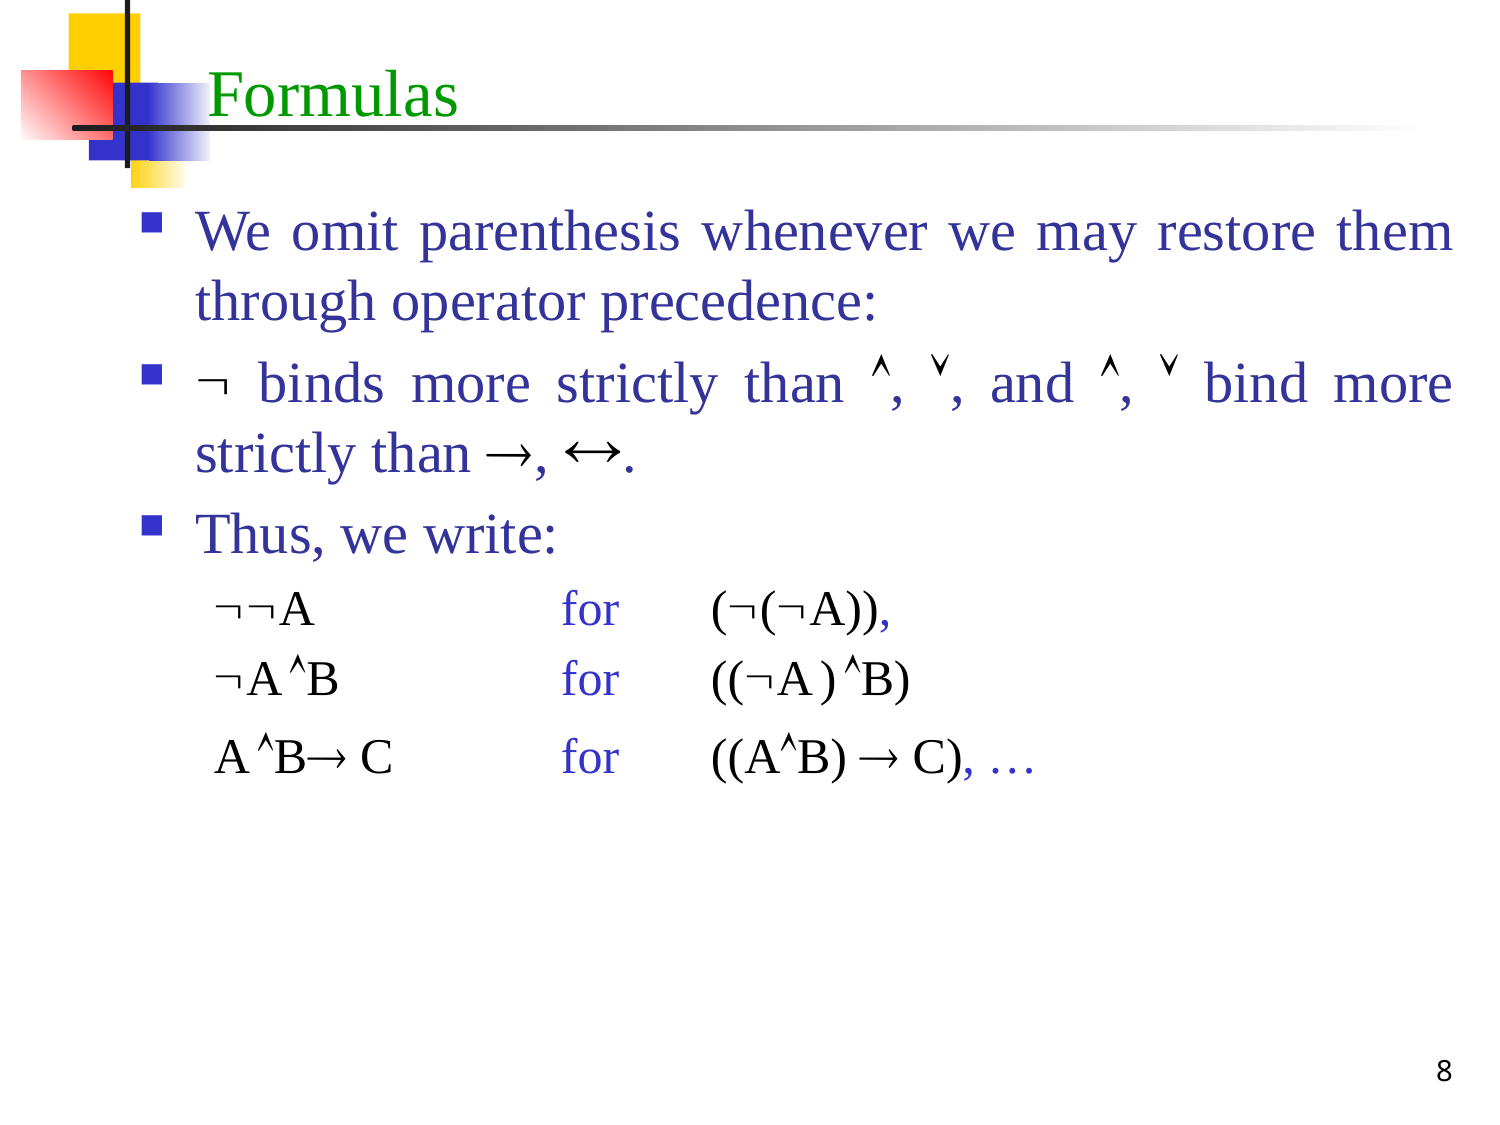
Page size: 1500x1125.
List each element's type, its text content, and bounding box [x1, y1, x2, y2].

slide_number 8 [1155, 1024, 1468, 1100]
list We omit parenthesis whenever we may restore them through operator precedence:  binds more strictly than , , and ,  bind more strictly than , . Thus, we write: A for ((A)), A B for ((A ) B) A B C for ((AB)  C), … [123, 184, 1469, 1000]
title Formulas [192, 0, 1471, 138]
